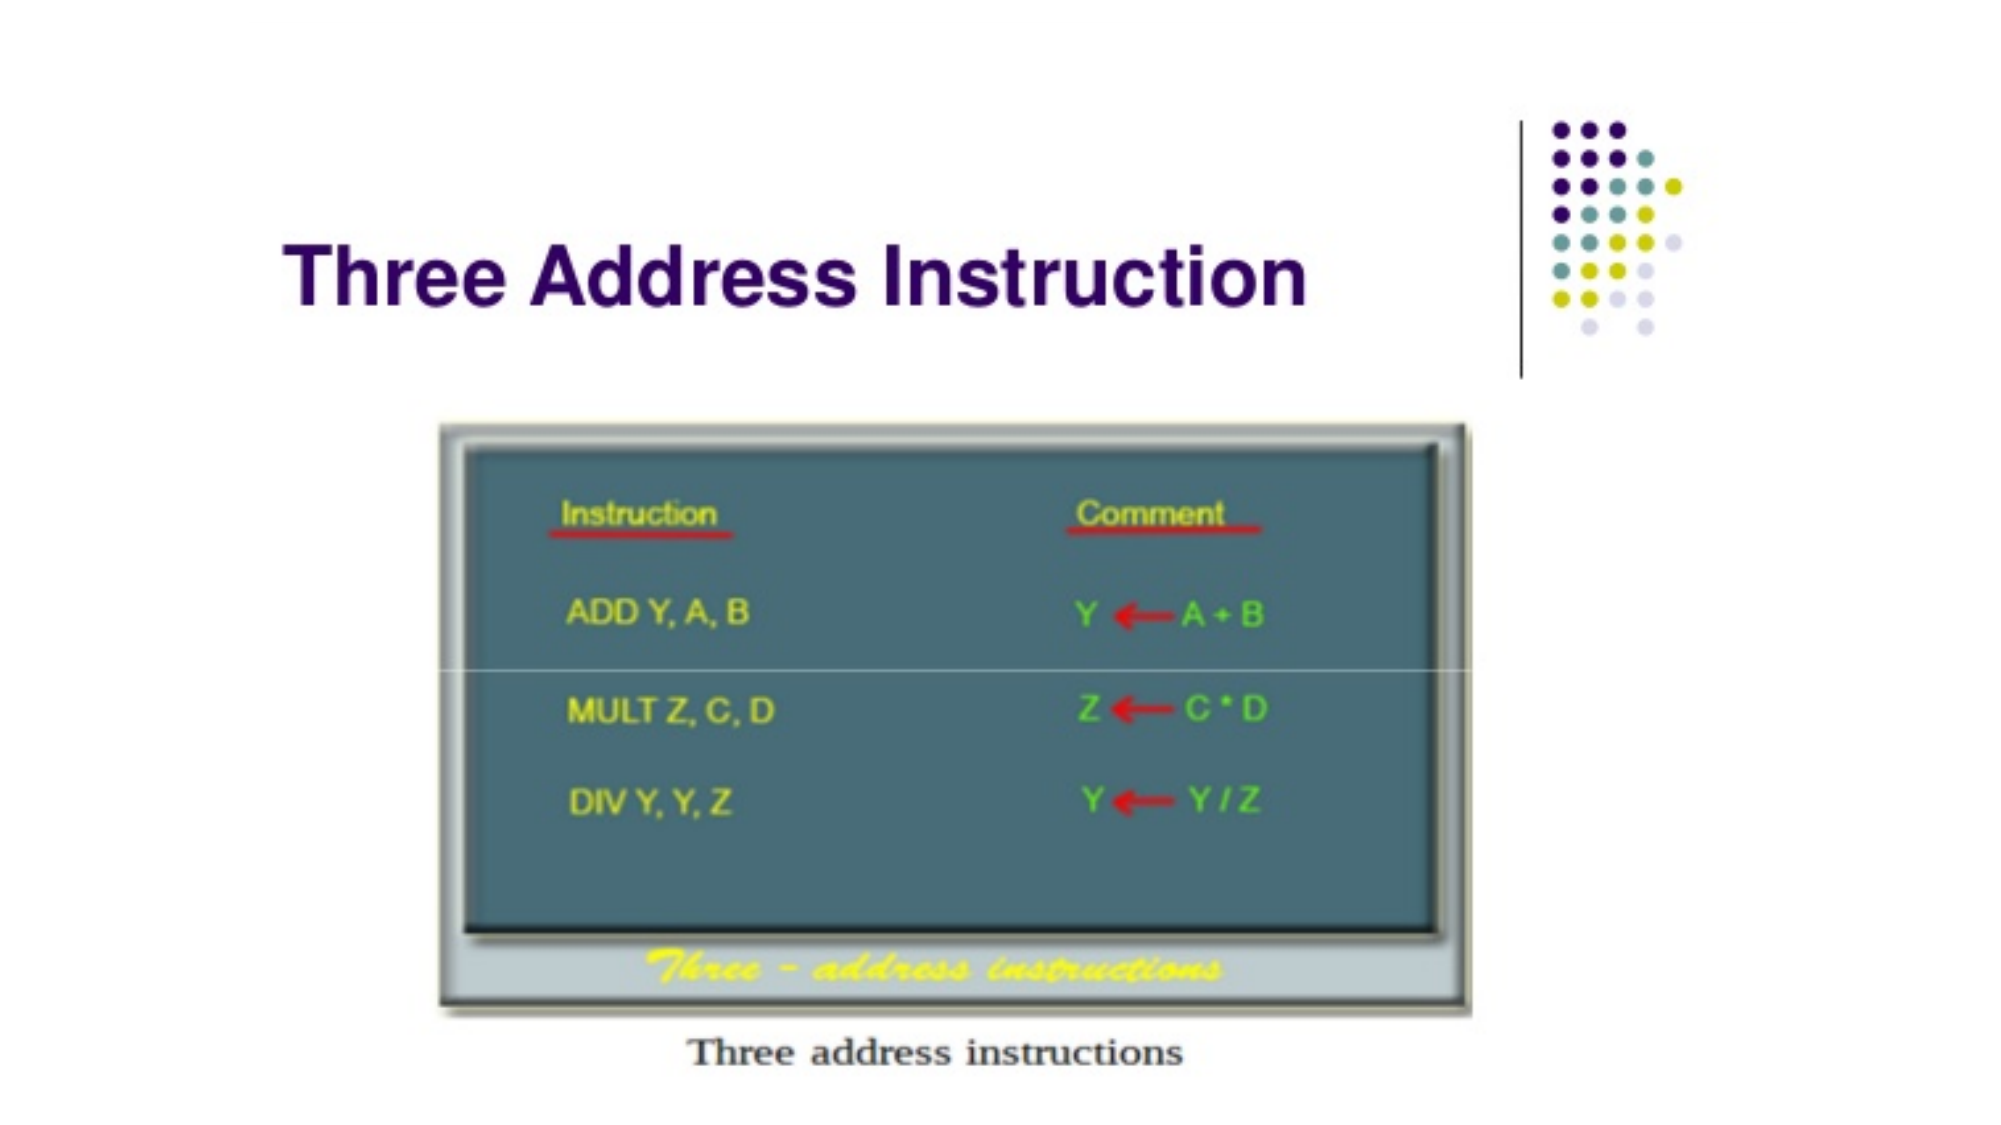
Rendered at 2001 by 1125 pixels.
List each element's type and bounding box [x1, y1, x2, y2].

list [249, 21, 1798, 1125]
